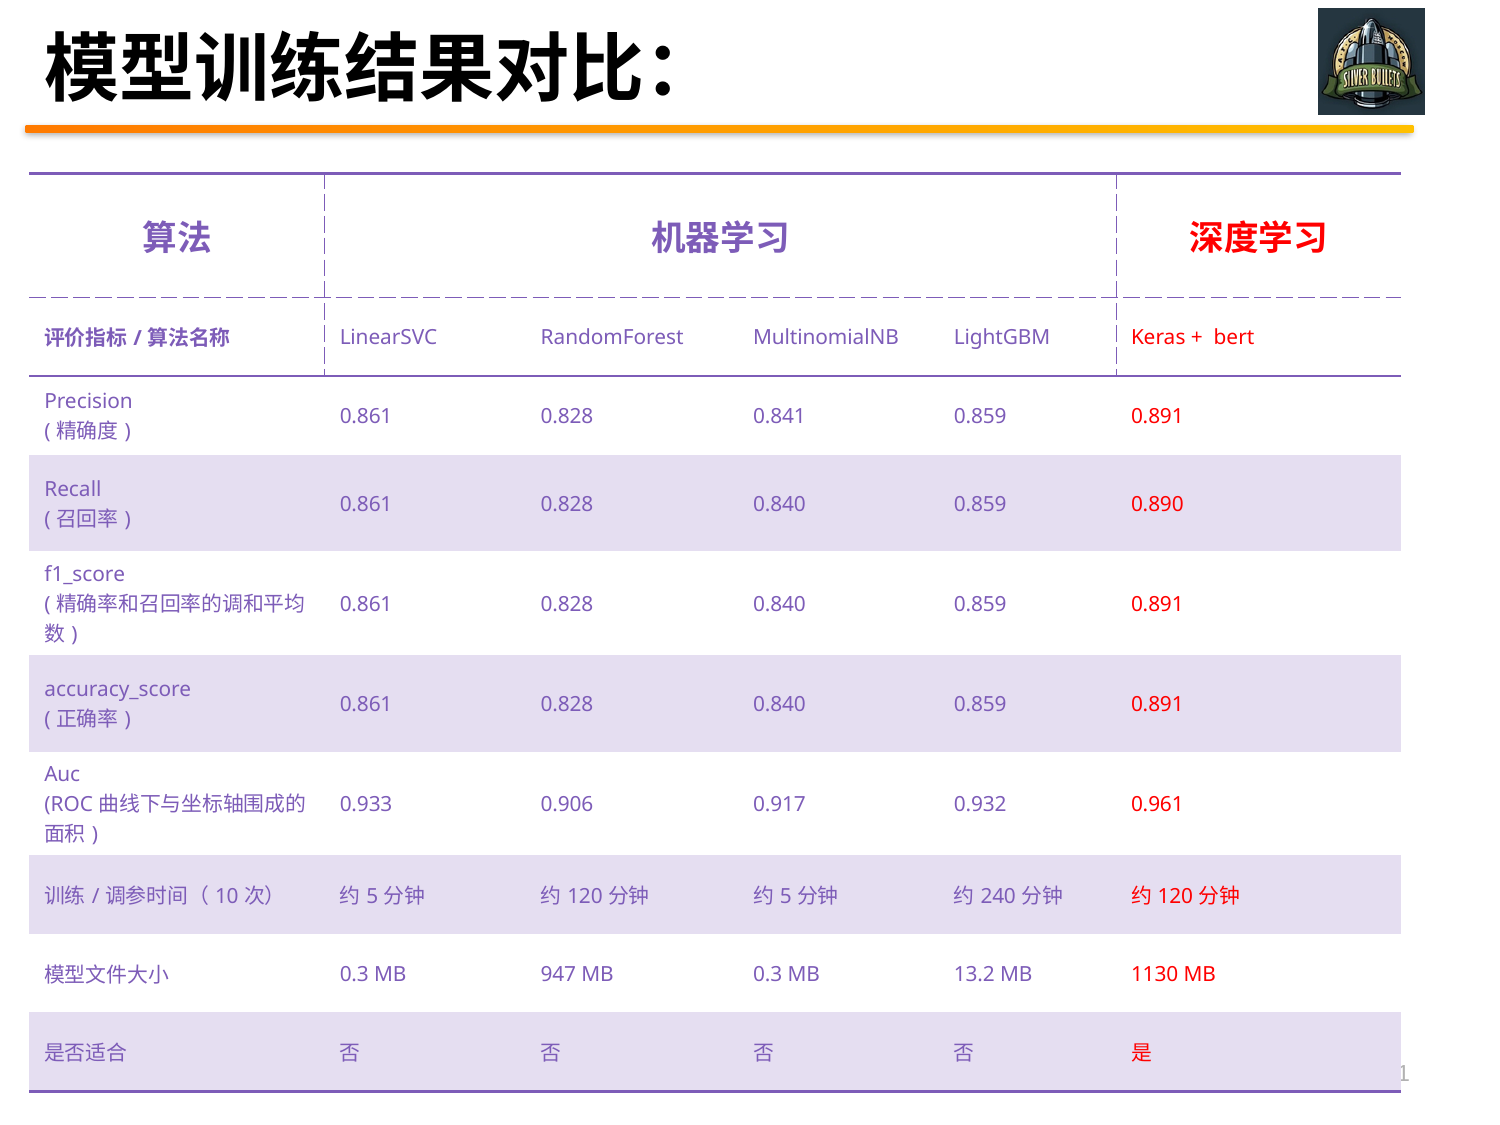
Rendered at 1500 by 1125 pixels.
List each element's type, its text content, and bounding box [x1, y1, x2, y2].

table_cell 947 MB [526, 934, 738, 1012]
table_header 深度学习 [1116, 175, 1401, 297]
table_cell 0.933 [325, 752, 526, 855]
table_cell LightGBM [939, 297, 1116, 375]
table_cell 0.861 [325, 655, 526, 752]
table_cell 0.828 [526, 655, 738, 752]
table_cell 0.890 [1116, 455, 1401, 551]
table_cell 否 [325, 1012, 526, 1090]
table_cell 0.961 [1116, 752, 1401, 855]
footer NLP 弹道分析队 [457, 1093, 988, 1103]
table_cell accuracy_score (正确率) [29, 655, 325, 752]
table_cell Keras + bert [1116, 297, 1401, 375]
table_cell 0.861 [325, 377, 526, 455]
table_cell MultinomialNB [738, 297, 939, 375]
table_cell 0.840 [738, 455, 939, 551]
table_cell 0.891 [1116, 655, 1401, 752]
table_cell 否 [526, 1012, 738, 1090]
table_cell 0.859 [939, 377, 1116, 455]
table_cell Precision (精确度) [29, 377, 325, 455]
table_cell 0.859 [939, 551, 1116, 655]
table_cell 0.891 [1116, 551, 1401, 655]
slide_number 10 [1074, 1042, 1425, 1103]
table_cell LinearSVC [325, 297, 526, 375]
table_cell 0.859 [939, 455, 1116, 551]
table_cell 1130 MB [1116, 934, 1401, 1012]
table_cell 约5分钟 [738, 855, 939, 934]
table_cell 0.3 MB [325, 934, 526, 1012]
table_cell 约5分钟 [325, 855, 526, 934]
table_cell 0.840 [738, 551, 939, 655]
picture [1318, 8, 1426, 115]
table_cell 是否适合 [29, 1012, 325, 1090]
table_cell Auc (ROC曲线下与坐标轴围成的面积) [29, 752, 325, 855]
table_cell RandomForest [526, 297, 738, 375]
table_cell 0.917 [738, 752, 939, 855]
table_cell 0.841 [738, 377, 939, 455]
table_cell 0.859 [939, 655, 1116, 752]
table_cell 0.861 [325, 455, 526, 551]
table_cell 否 [738, 1012, 939, 1090]
table_header 算法 [29, 175, 325, 297]
table_cell 训练/调参时间（10次） [29, 855, 325, 934]
table_cell 评价指标/算法名称 [29, 297, 325, 375]
table_cell 0.861 [325, 551, 526, 655]
table_cell 0.932 [939, 752, 1116, 855]
table_cell 0.828 [526, 455, 738, 551]
table_cell 13.2 MB [939, 934, 1116, 1012]
table_cell 否 [939, 1012, 1116, 1090]
table_cell 0.3 MB [738, 934, 939, 1012]
table_cell 0.906 [526, 752, 738, 855]
table_cell Recall (召回率) [29, 455, 325, 551]
table_header 机器学习 [325, 175, 1116, 297]
title 模型训练结果对比： [29, 6, 1467, 126]
table_cell 0.840 [738, 655, 939, 752]
table_cell 0.828 [526, 377, 738, 455]
table_cell f1_score (精确率和召回率的调和平均数) [29, 551, 325, 655]
table_cell 约120分钟 [1116, 855, 1401, 934]
table_cell 模型文件大小 [29, 934, 325, 1012]
table_cell 约120分钟 [526, 855, 738, 934]
table_cell 约240分钟 [939, 855, 1116, 934]
table_cell 0.828 [526, 551, 738, 655]
table_cell 0.891 [1116, 377, 1401, 455]
table_cell 是 [1116, 1012, 1401, 1090]
